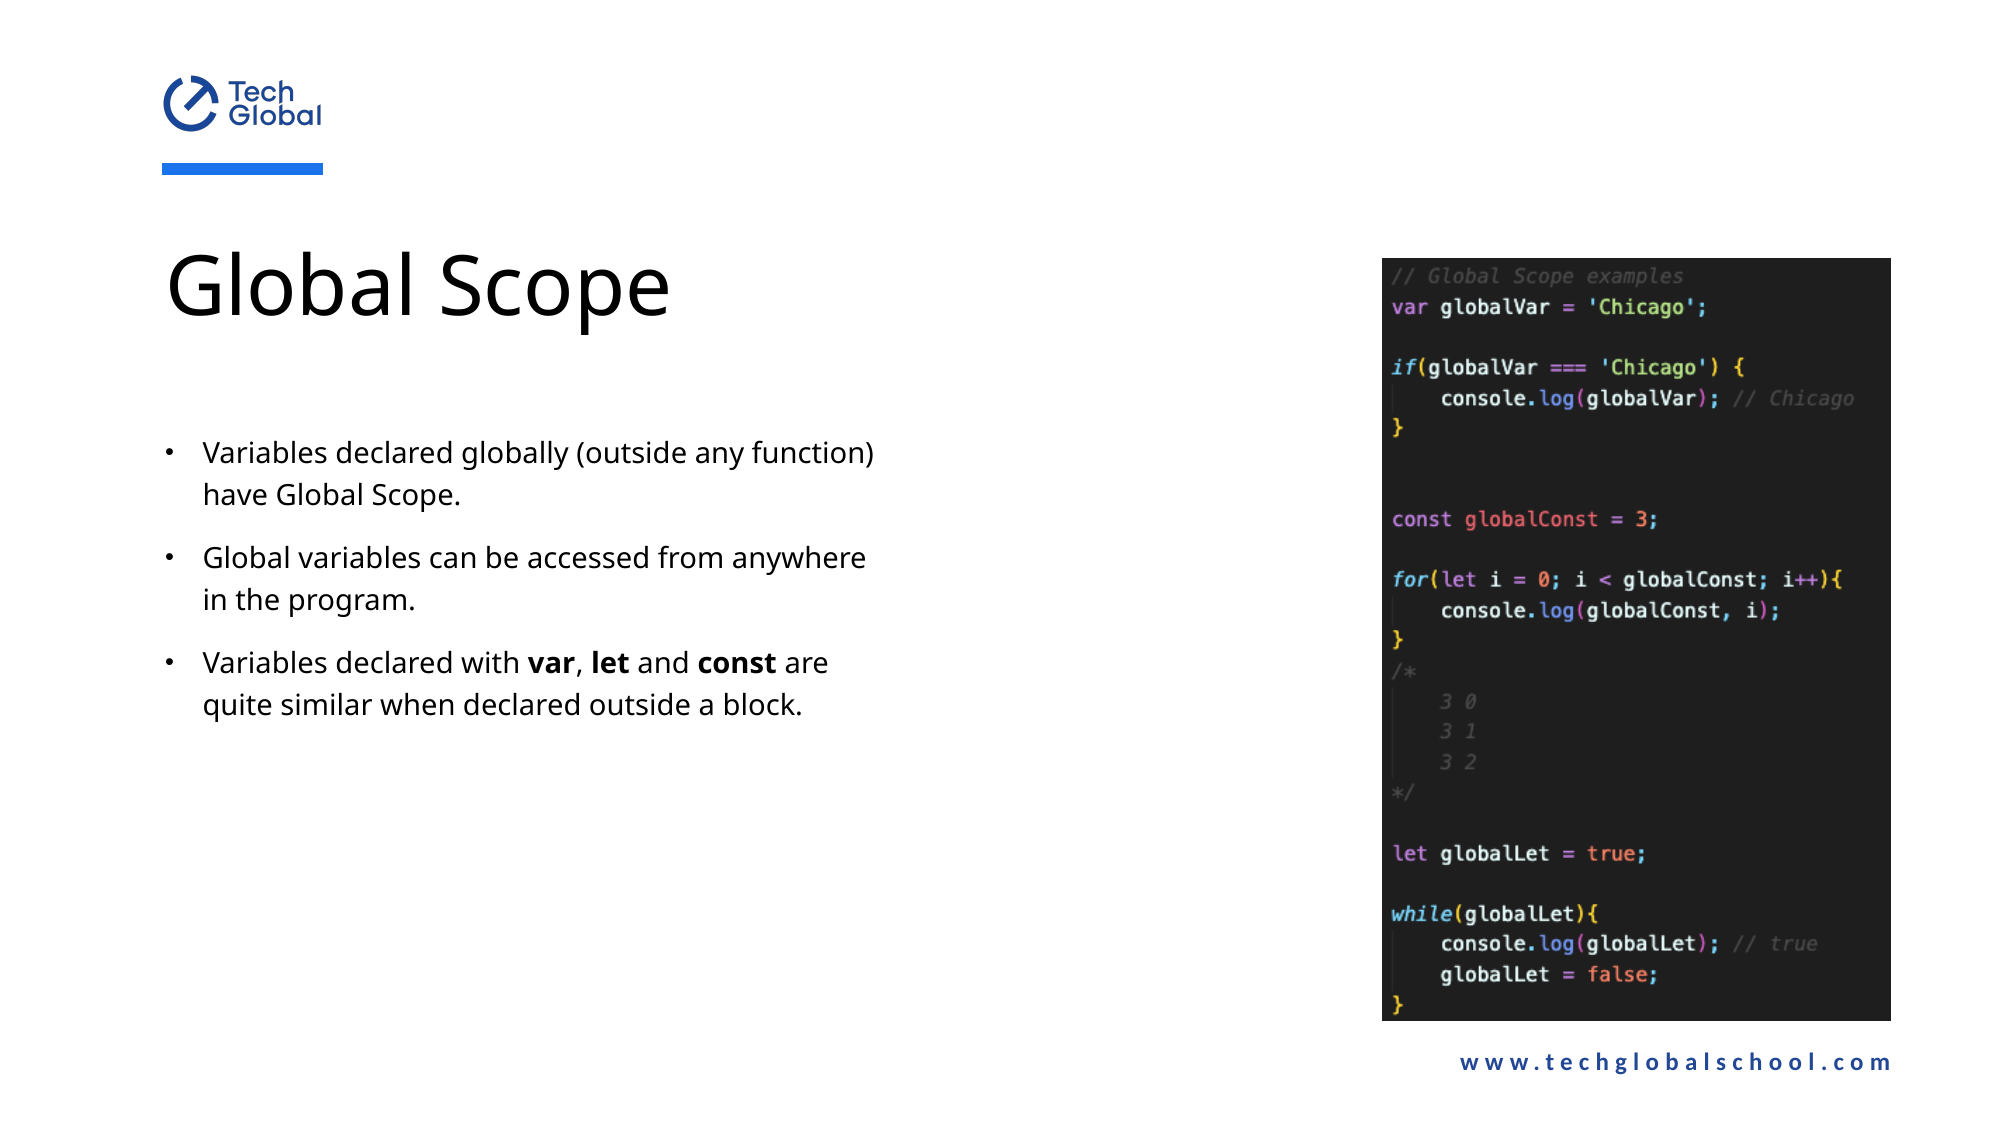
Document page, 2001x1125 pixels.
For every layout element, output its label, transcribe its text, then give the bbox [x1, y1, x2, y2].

slide_number www.techglobalschool.com [1444, 1020, 1915, 1101]
picture [149, 66, 334, 141]
list Variables declared globally (outside any function) have Global Scope. Global variables can be accessed from anywhere in the program. Variables declared with var, let and const are quite similar when declared outside a block. [150, 419, 903, 975]
title Global Scope [150, 224, 1891, 420]
picture [1382, 258, 1891, 1021]
